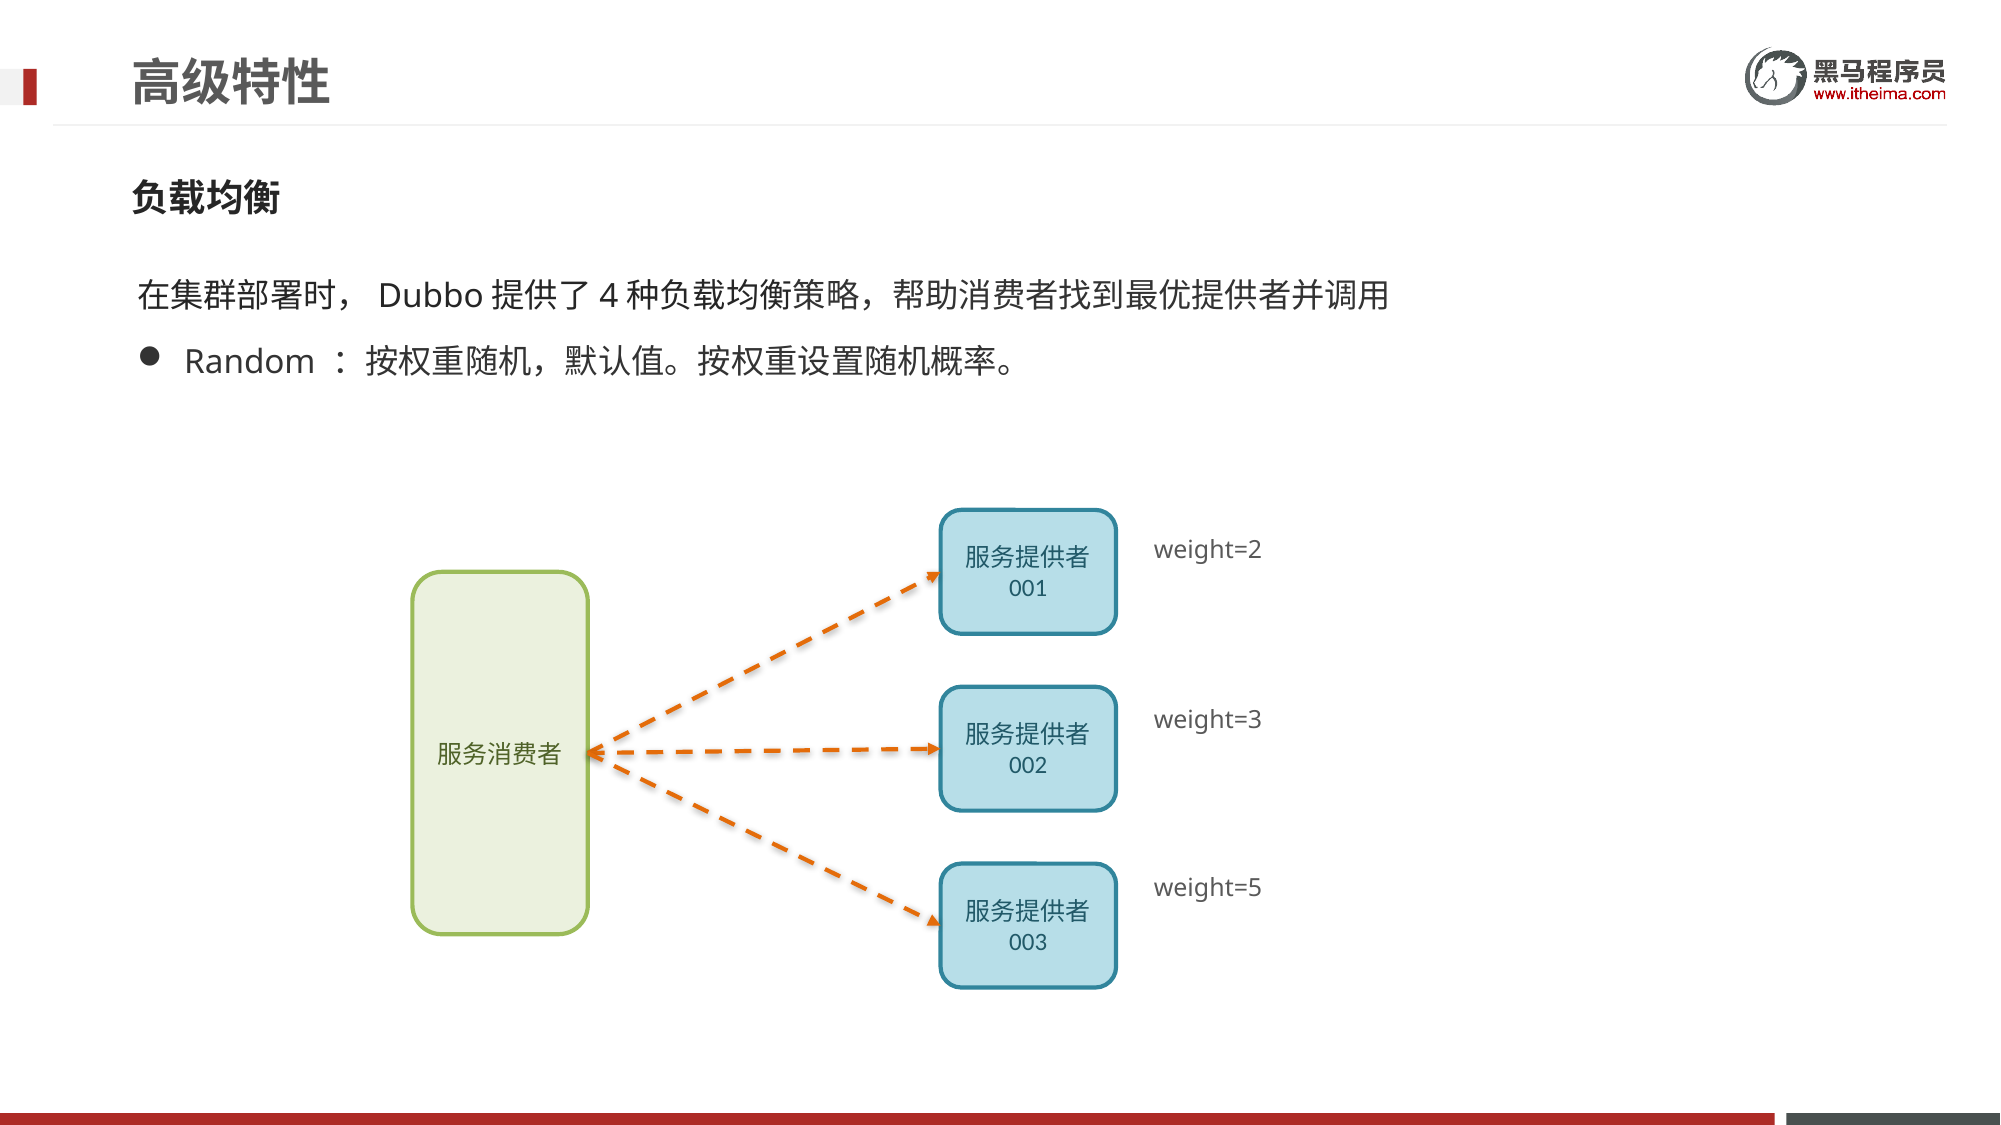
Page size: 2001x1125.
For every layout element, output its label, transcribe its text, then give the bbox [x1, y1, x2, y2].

list 在集群部署时，Dubbo提供了4种负载均衡策略，帮助消费者找到最优提供者并调用 Random ：按权重随机，默认值。按权重设置随机概率。 [122, 246, 1878, 399]
text_box 服务提供者 001 [938, 507, 1119, 636]
text_box weight=3 [1139, 696, 1278, 742]
text_box 服务提供者 003 [938, 861, 1119, 990]
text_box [587, 752, 941, 926]
text_box weight=2 [1139, 526, 1278, 572]
text_box weight=5 [1139, 863, 1278, 909]
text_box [587, 571, 941, 748]
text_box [587, 748, 941, 752]
list 负载均衡 [116, 154, 1872, 239]
text_box 服务提供者 002 [944, 684, 1119, 813]
picture [1744, 46, 1946, 106]
title 高级特性 [116, 38, 1556, 124]
text_box 服务消费者 [410, 569, 582, 937]
